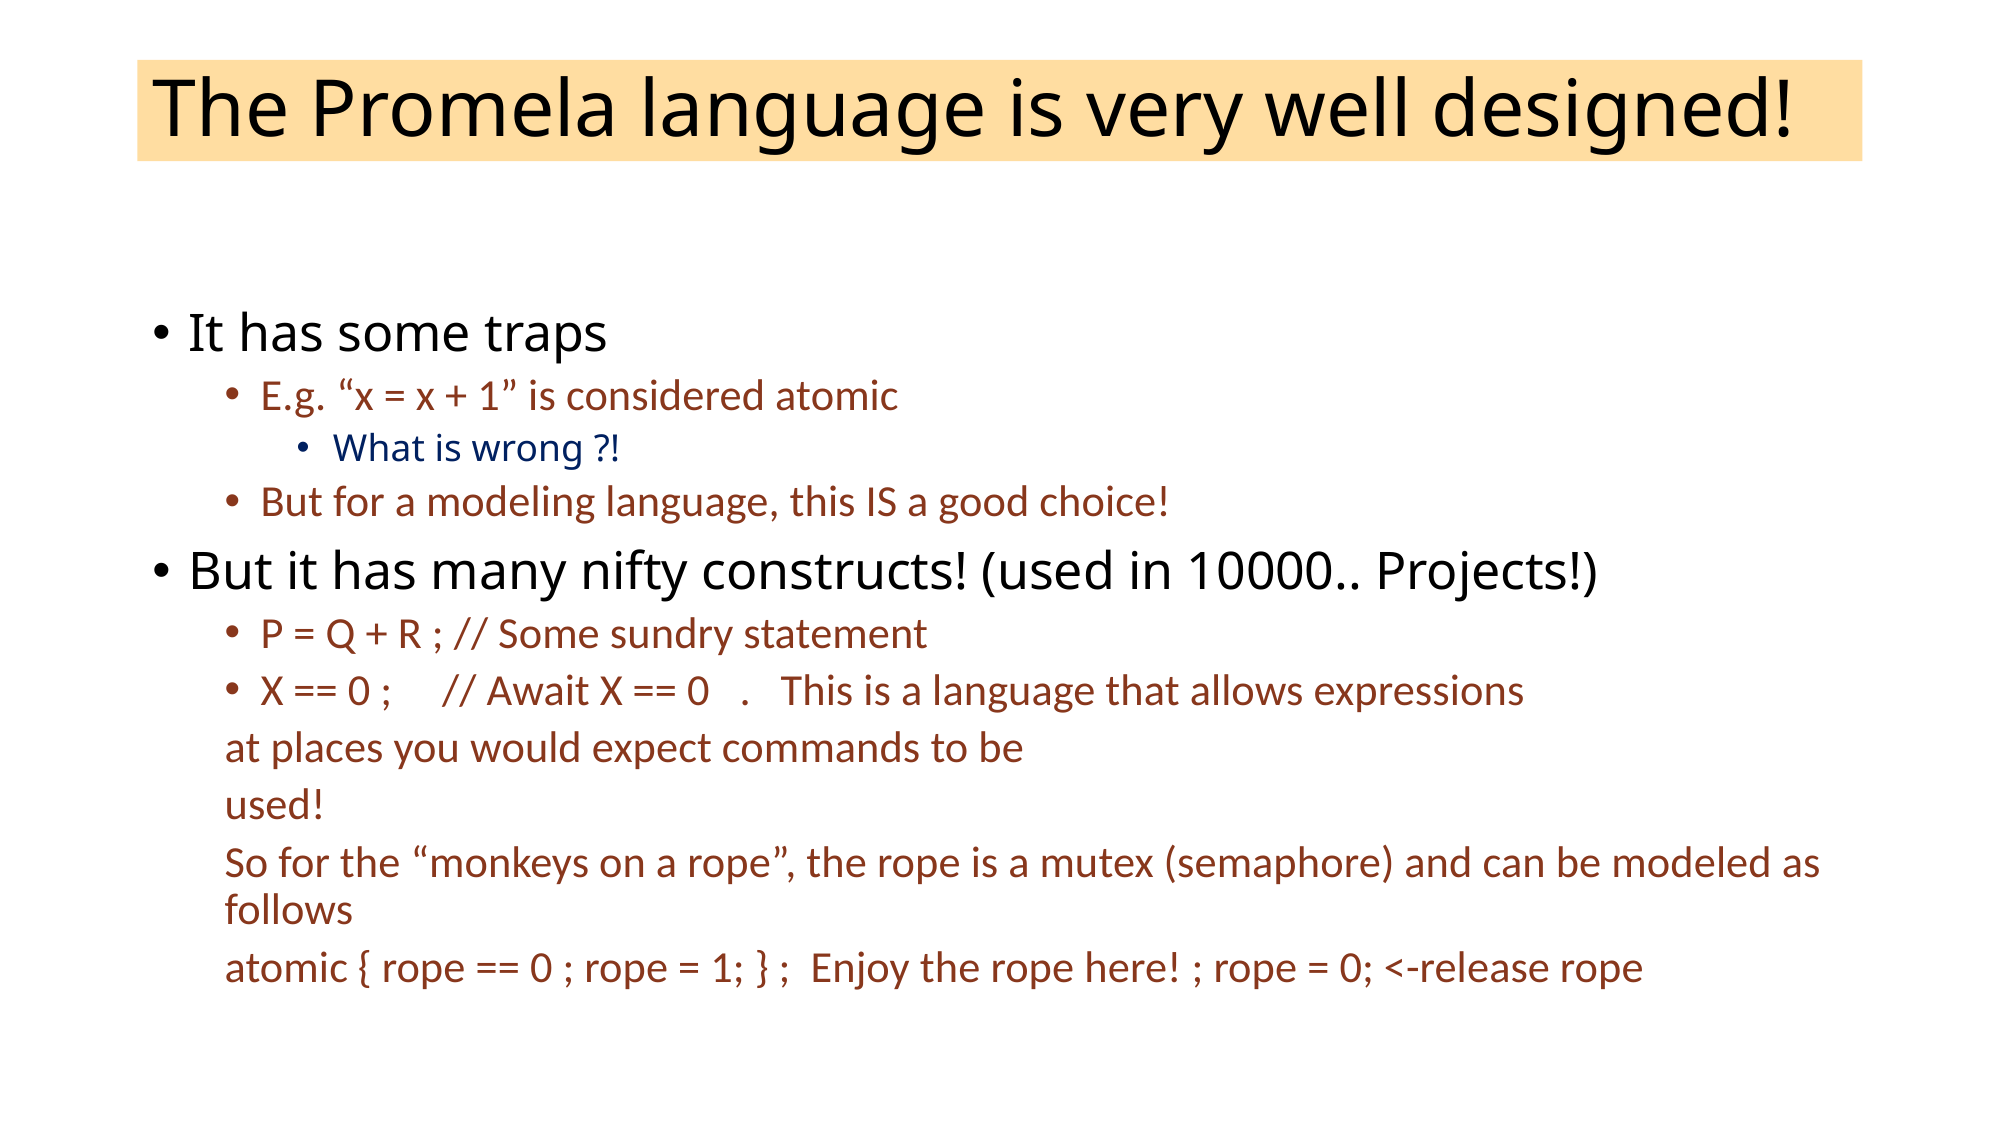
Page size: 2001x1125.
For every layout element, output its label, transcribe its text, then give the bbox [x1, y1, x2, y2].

list It has some traps E.g. “x = x + 1” is considered atomic What is wrong ?! But for a modeling language, this IS a good choice! But it has many nifty constructs! (used in 10000.. Projects!) P = Q + R ; // Some sundry statement X == 0 ; // Await X == 0 . This is a language that allows expressions at places you would expect commands to be used! So for the “monkeys on a rope”, the rope is a mutex (semaphore) and can be modeled as follows atomic { rope == 0 ; rope = 1; } ; Enjoy the rope here! ; rope = 0; <-release rope [137, 299, 1863, 1014]
title The Promela language is very well designed! [137, 59, 1863, 162]
